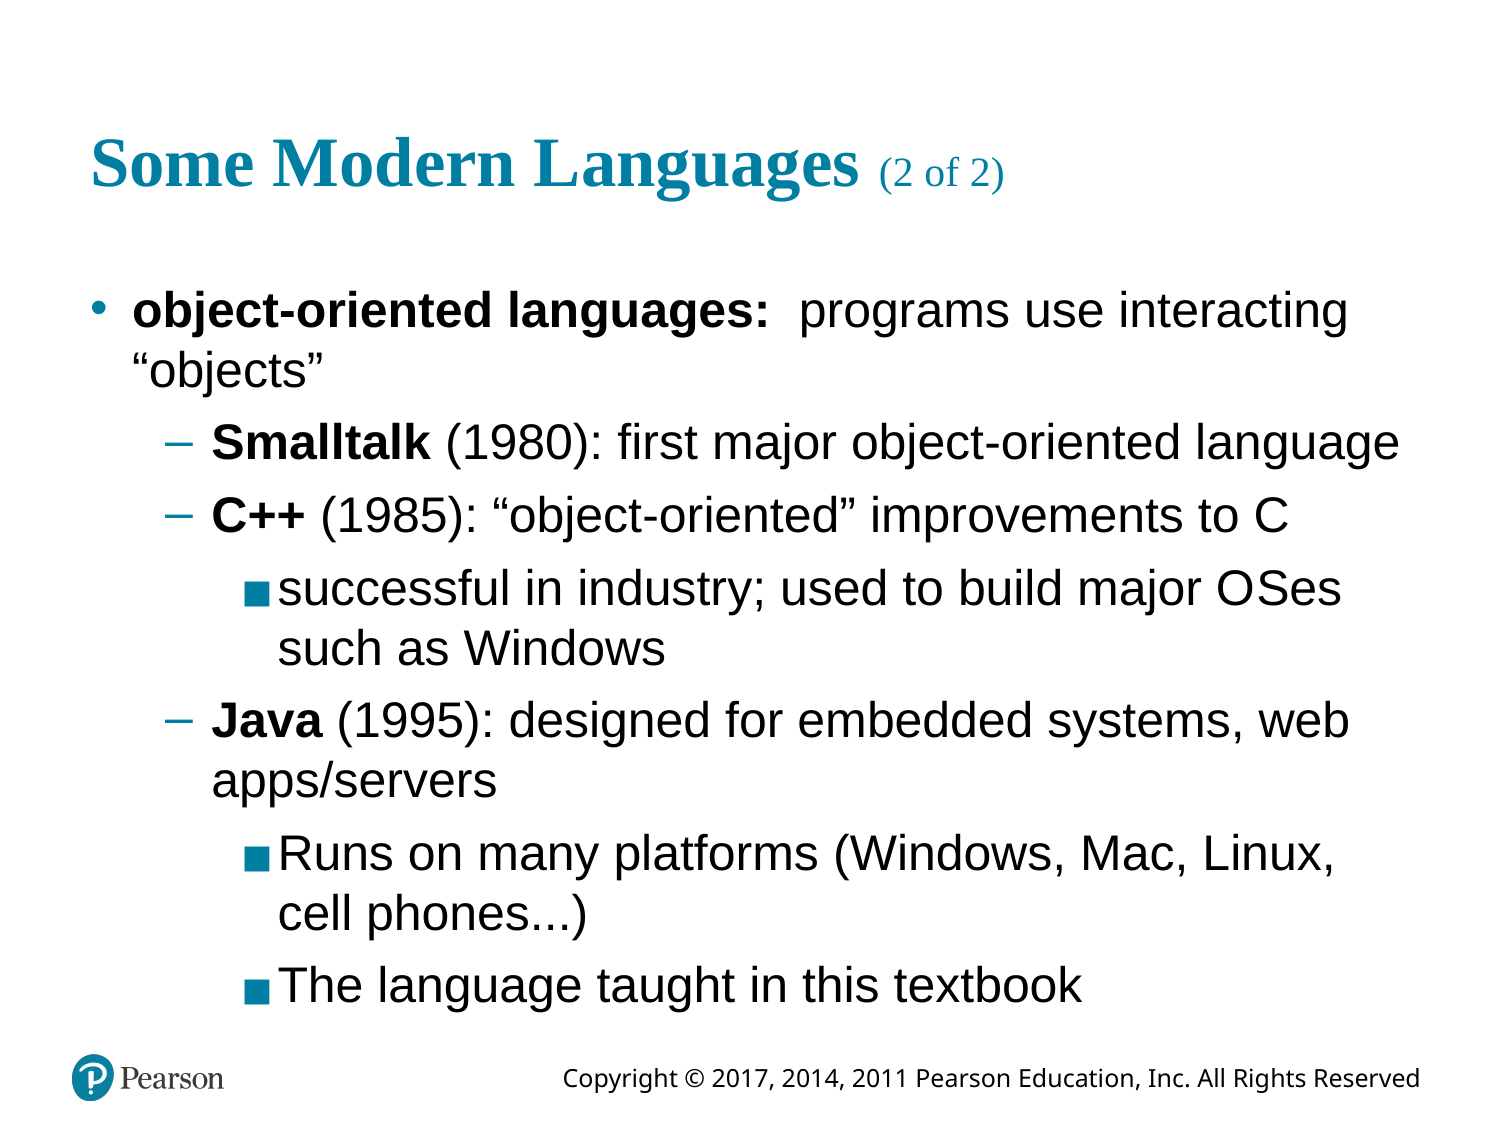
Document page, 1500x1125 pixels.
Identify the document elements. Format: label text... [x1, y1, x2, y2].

title Some Modern Languages (2 of 2) [75, 35, 1425, 216]
picture [72, 1054, 88, 1070]
picture [72, 1087, 83, 1101]
picture [98, 1054, 224, 1101]
picture [80, 1063, 106, 1088]
list object-oriented languages: programs use interacting “objects” Smalltalk (1980): first major object-oriented language C++ (1985): “object-oriented” improvements to C successful in industry; used to build major O Ses such as Windows Java (1995): designed for embedded systems, web apps/servers Runs on many platforms (Windows, Mac, Linux, cell phones...) The language taught in this textbook [75, 262, 1425, 1005]
